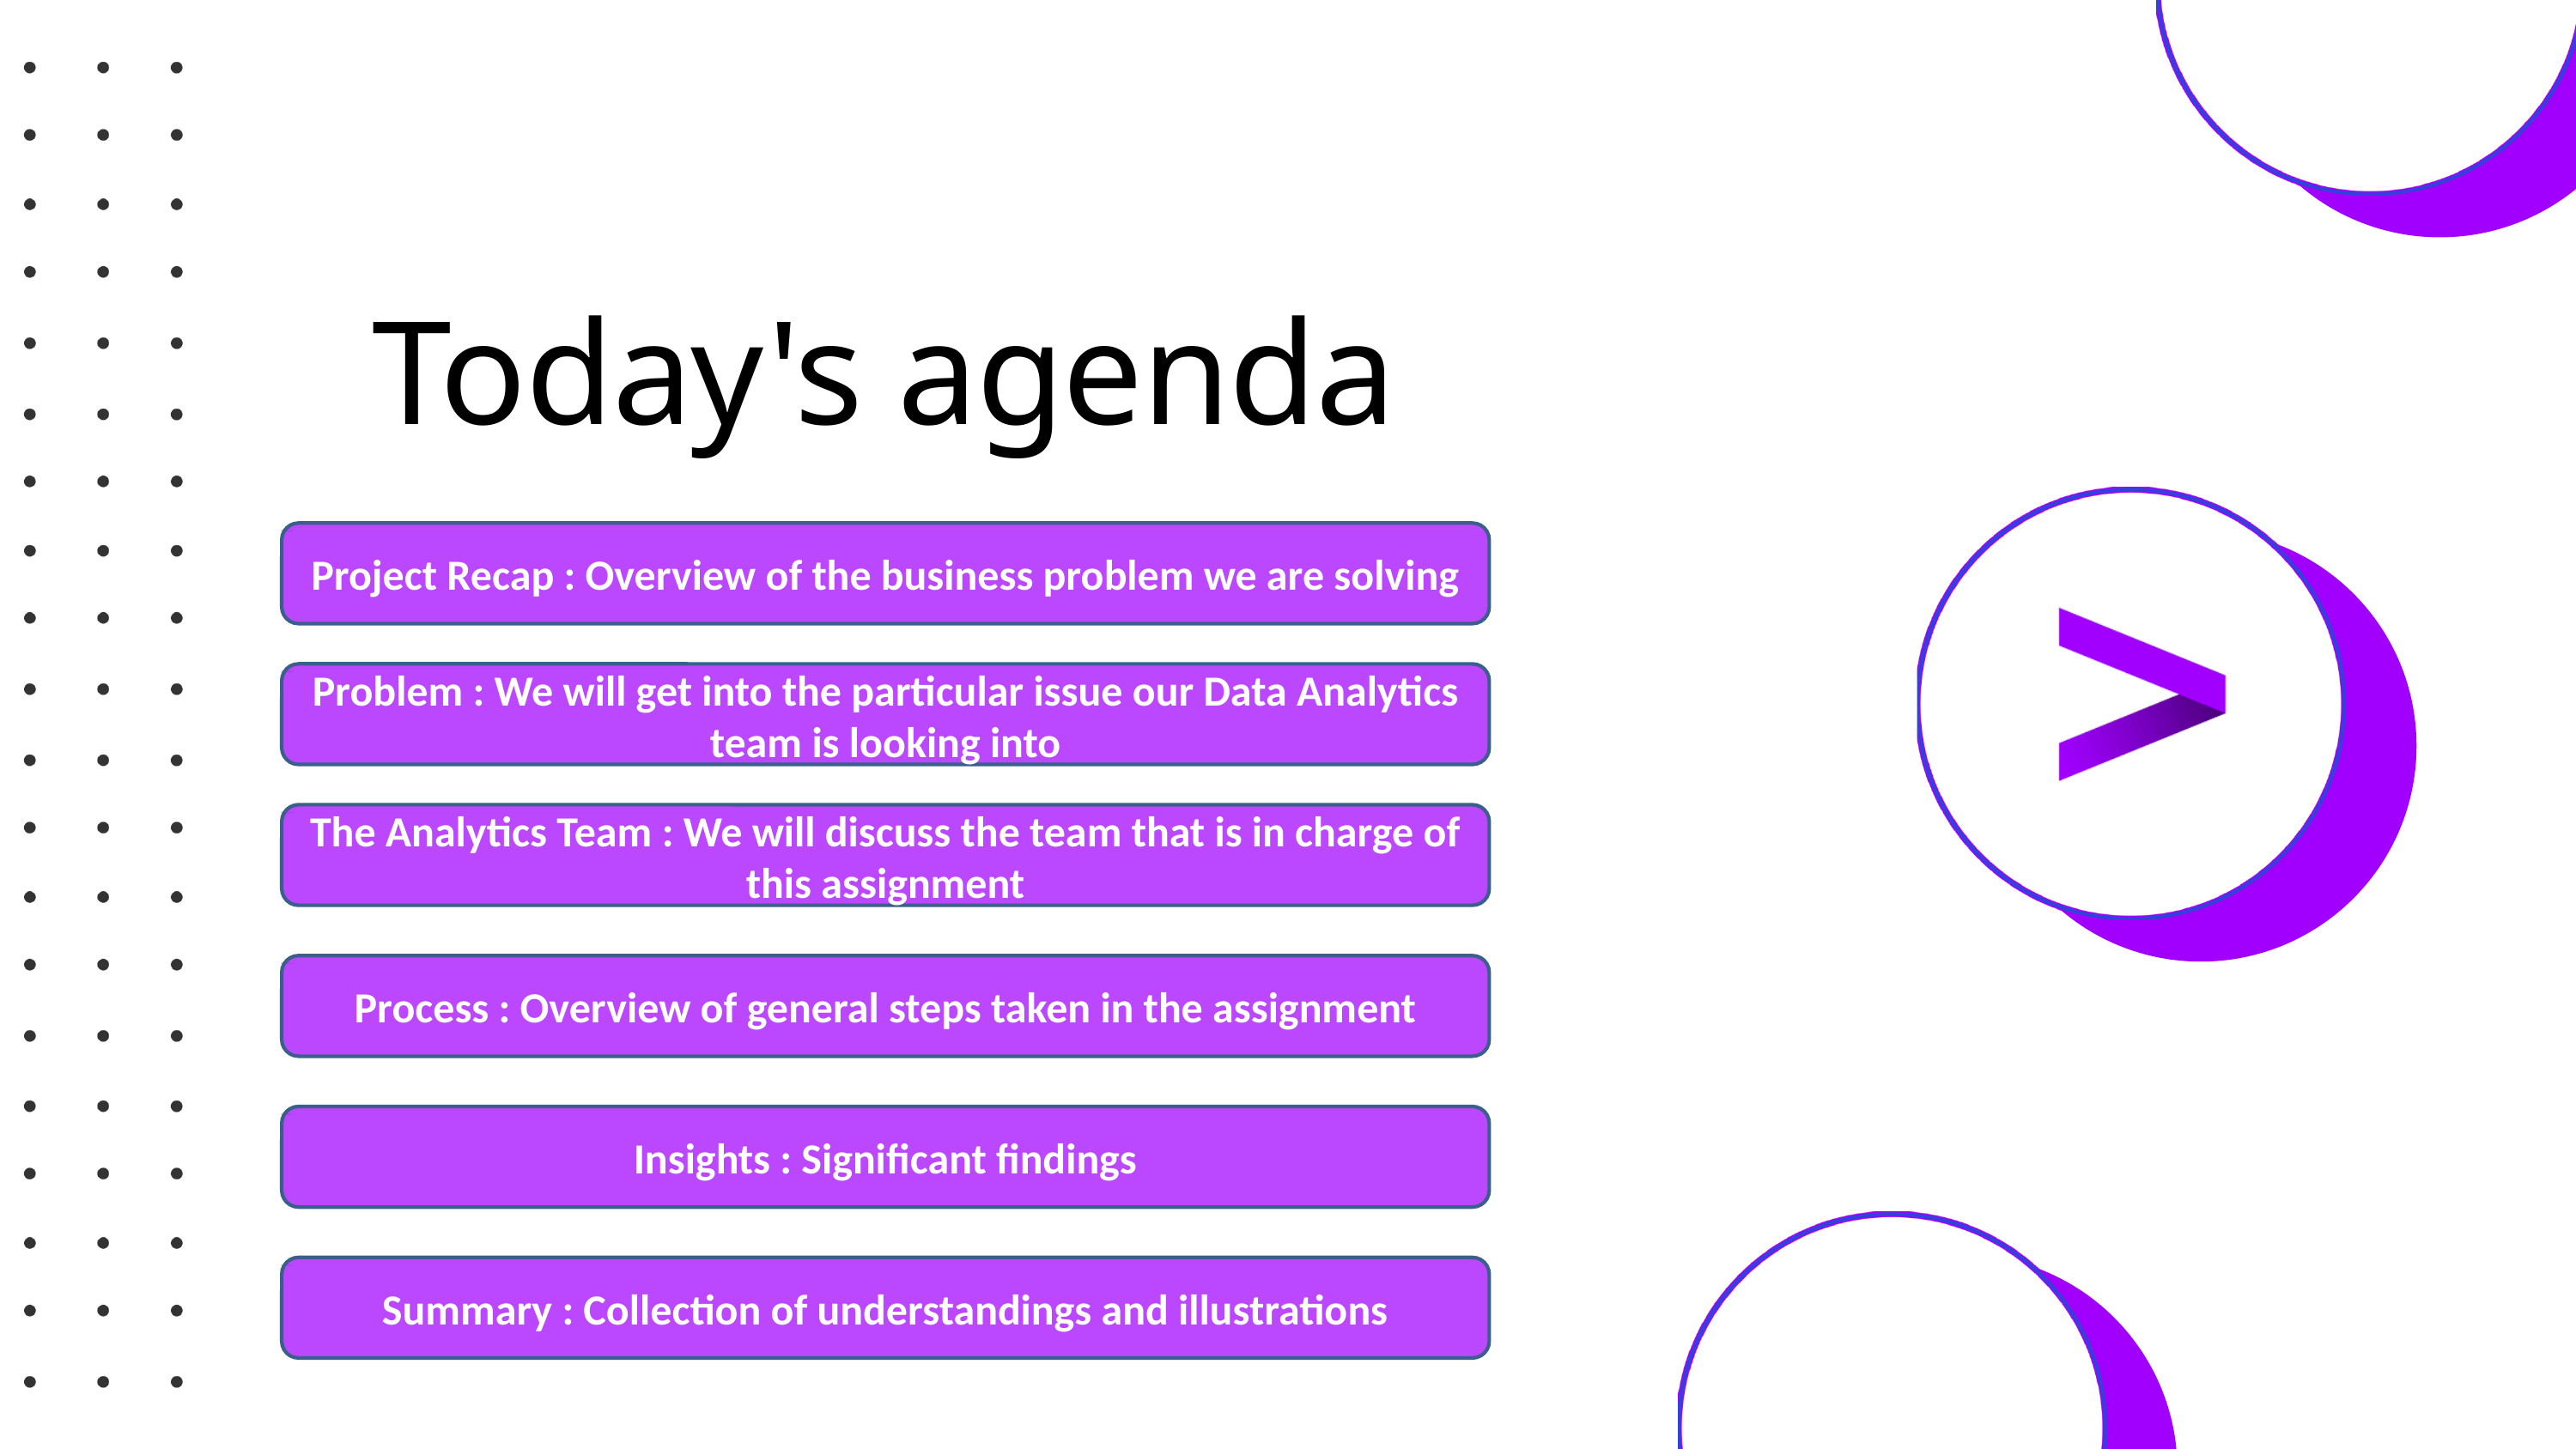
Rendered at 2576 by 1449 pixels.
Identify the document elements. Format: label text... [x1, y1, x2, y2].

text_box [0, 57, 187, 1392]
picture [1982, 603, 2305, 785]
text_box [372, 281, 1634, 750]
text_box Project Recap : Overview of the business problem we are solving [279, 521, 368, 626]
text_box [2155, 0, 2576, 238]
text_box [1677, 1210, 2178, 1449]
text_box Insights : Significant findings [279, 1104, 1492, 1210]
text_box The Analytics Team : We will discuss the team that is in charge of this assignment [279, 803, 1492, 907]
text_box Problem : We will get into the particular issue our Data Analytics team is looking into [279, 662, 1489, 767]
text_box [1917, 487, 2417, 962]
text_box Summary : Collection of understandings and illustrations [279, 1255, 1492, 1361]
text_box Process : Overview of general steps taken in the assignment [279, 954, 1492, 1058]
